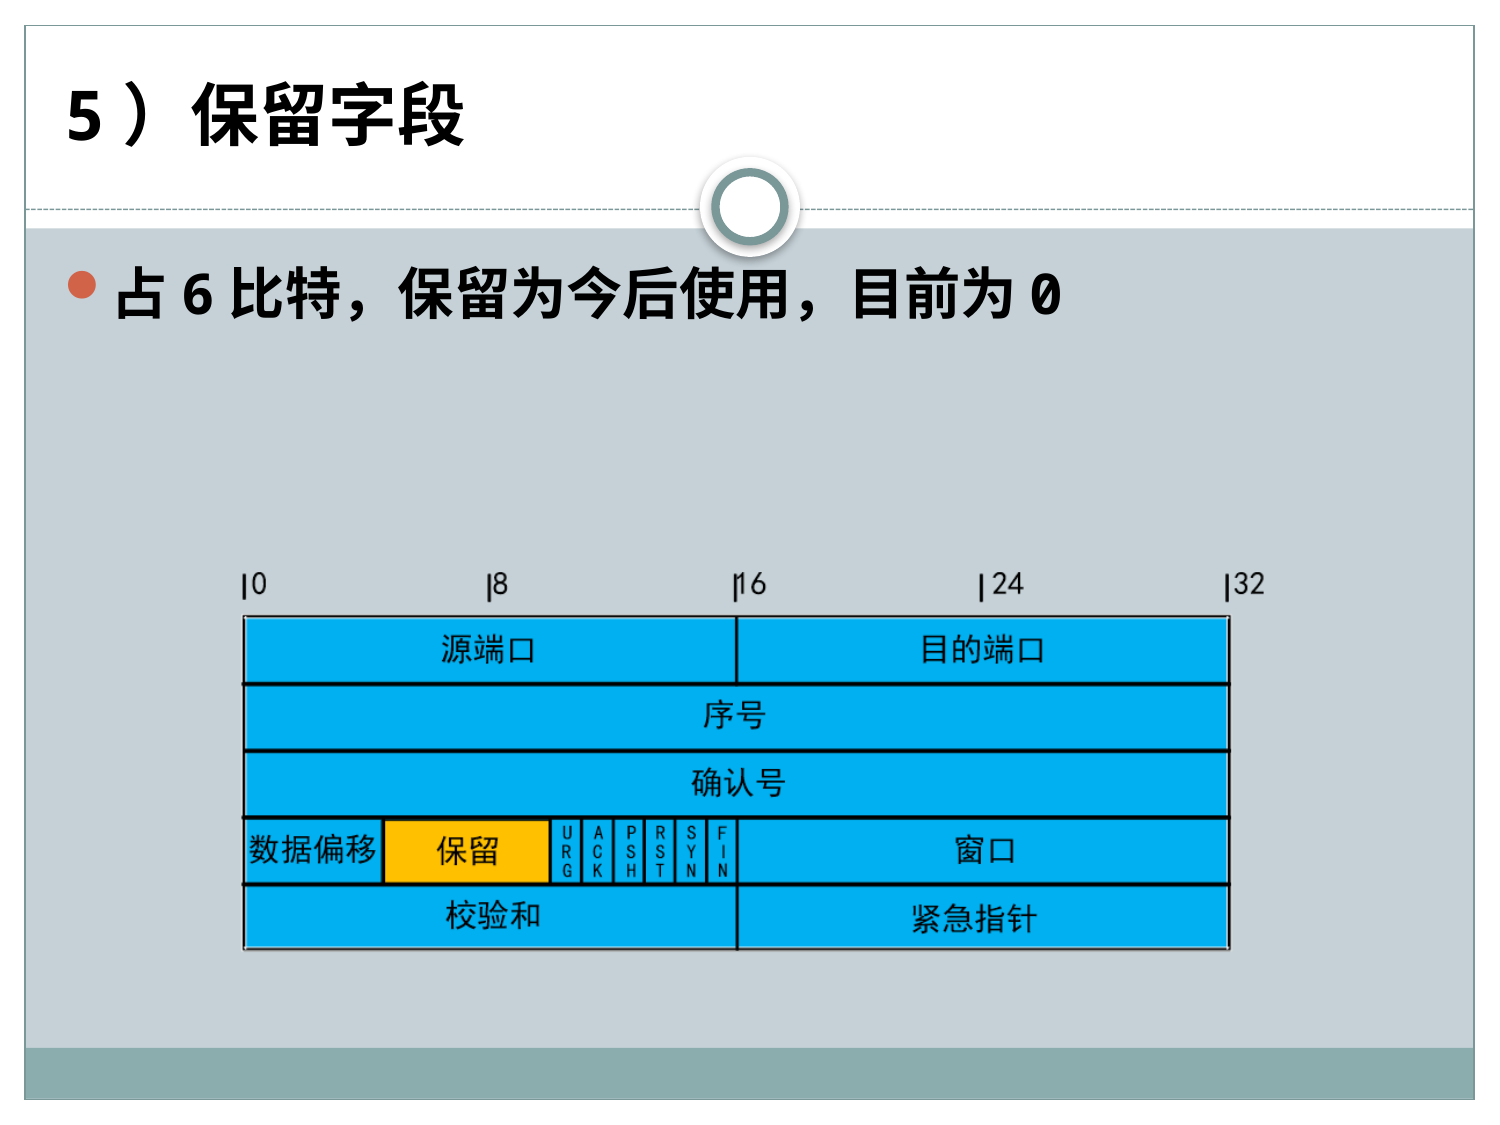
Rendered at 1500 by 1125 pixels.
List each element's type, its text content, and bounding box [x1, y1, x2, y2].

list 占6比特，保留为今后使用，目前为0 [49, 250, 1445, 1001]
picture [194, 526, 1317, 988]
title 5）保留字段 [49, 37, 1450, 162]
